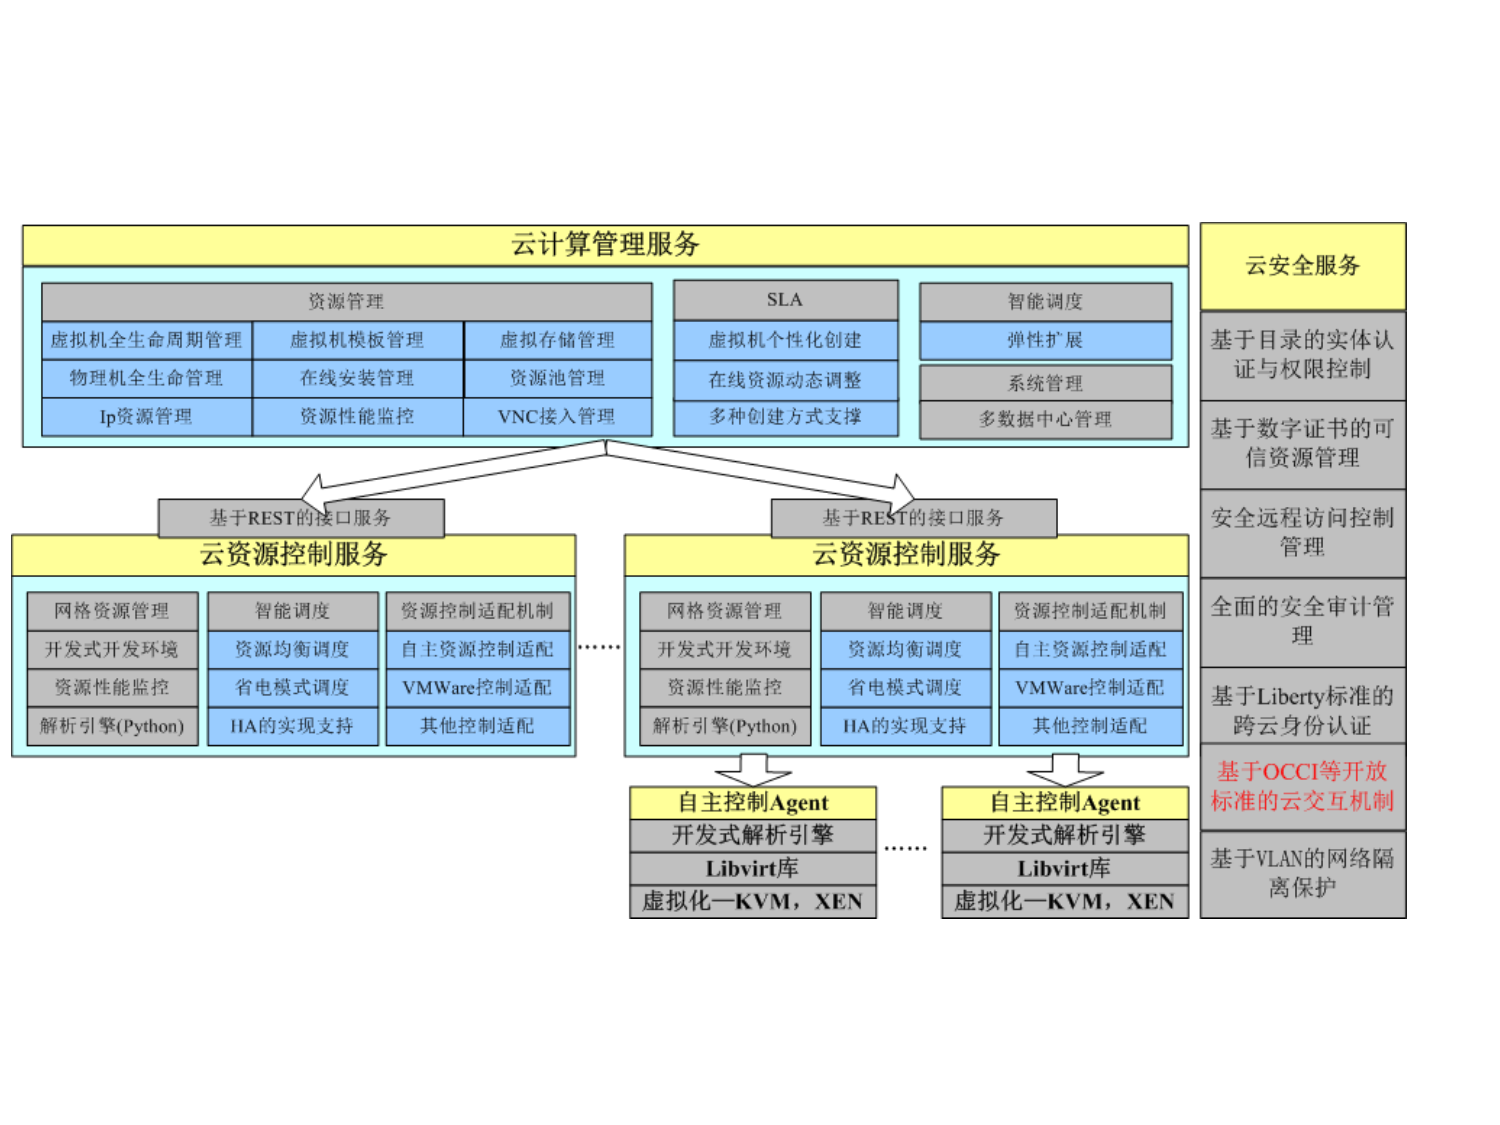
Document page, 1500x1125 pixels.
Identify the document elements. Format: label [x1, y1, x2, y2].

picture [11, 222, 1407, 919]
